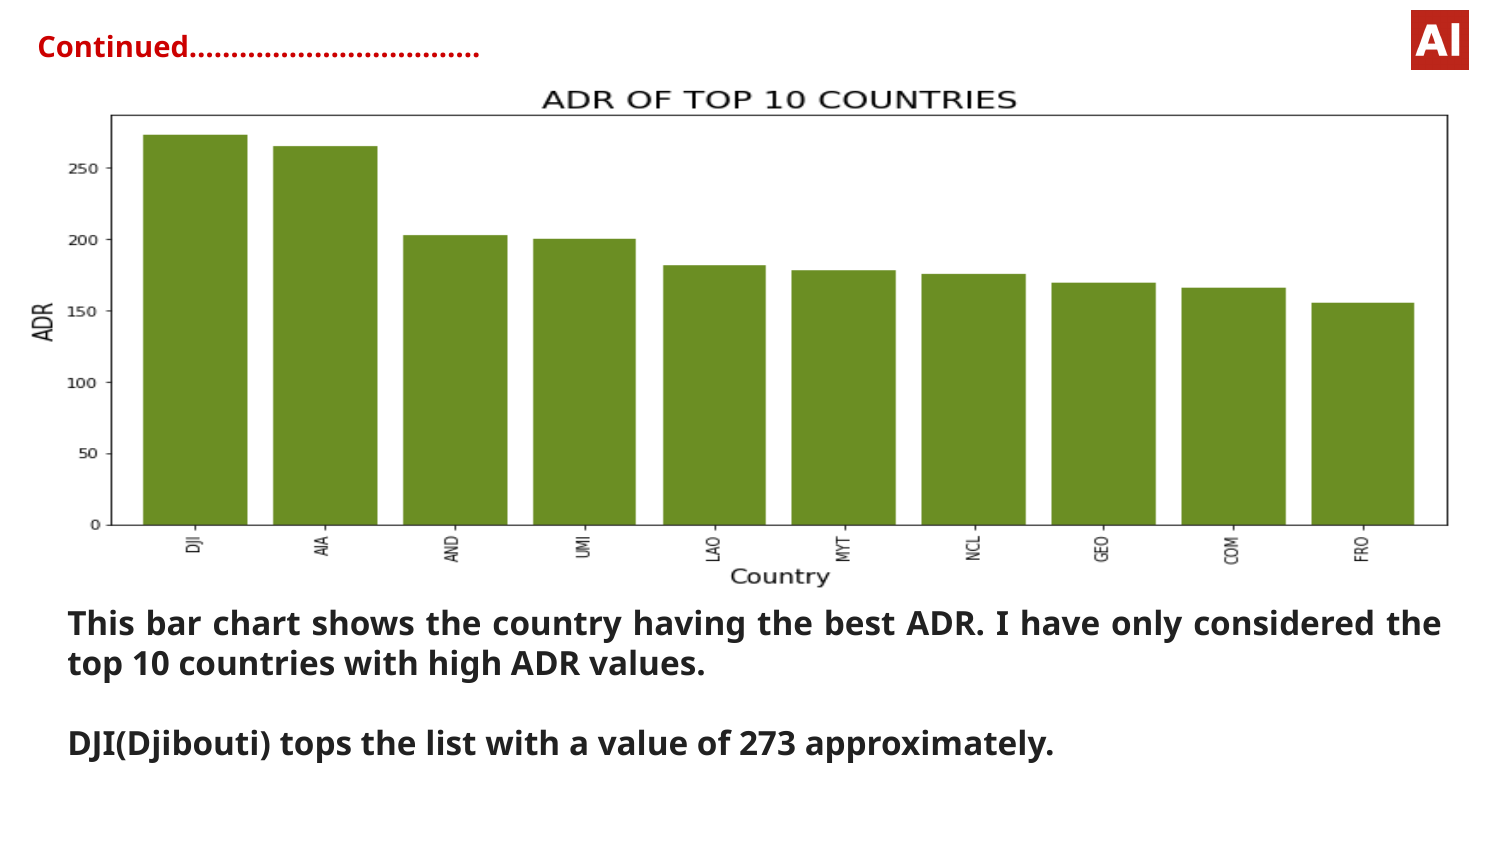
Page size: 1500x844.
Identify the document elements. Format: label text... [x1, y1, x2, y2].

text_box This bar chart shows the country having the best ADR. I have only considered the top 10 countries with high ADR values. DJI(Djibouti) tops the list with a value of 273 approximately. [52, 602, 1459, 770]
text_box Continued…………………………….. [22, 21, 1400, 81]
picture [22, 81, 1459, 595]
picture [1411, 10, 1469, 70]
